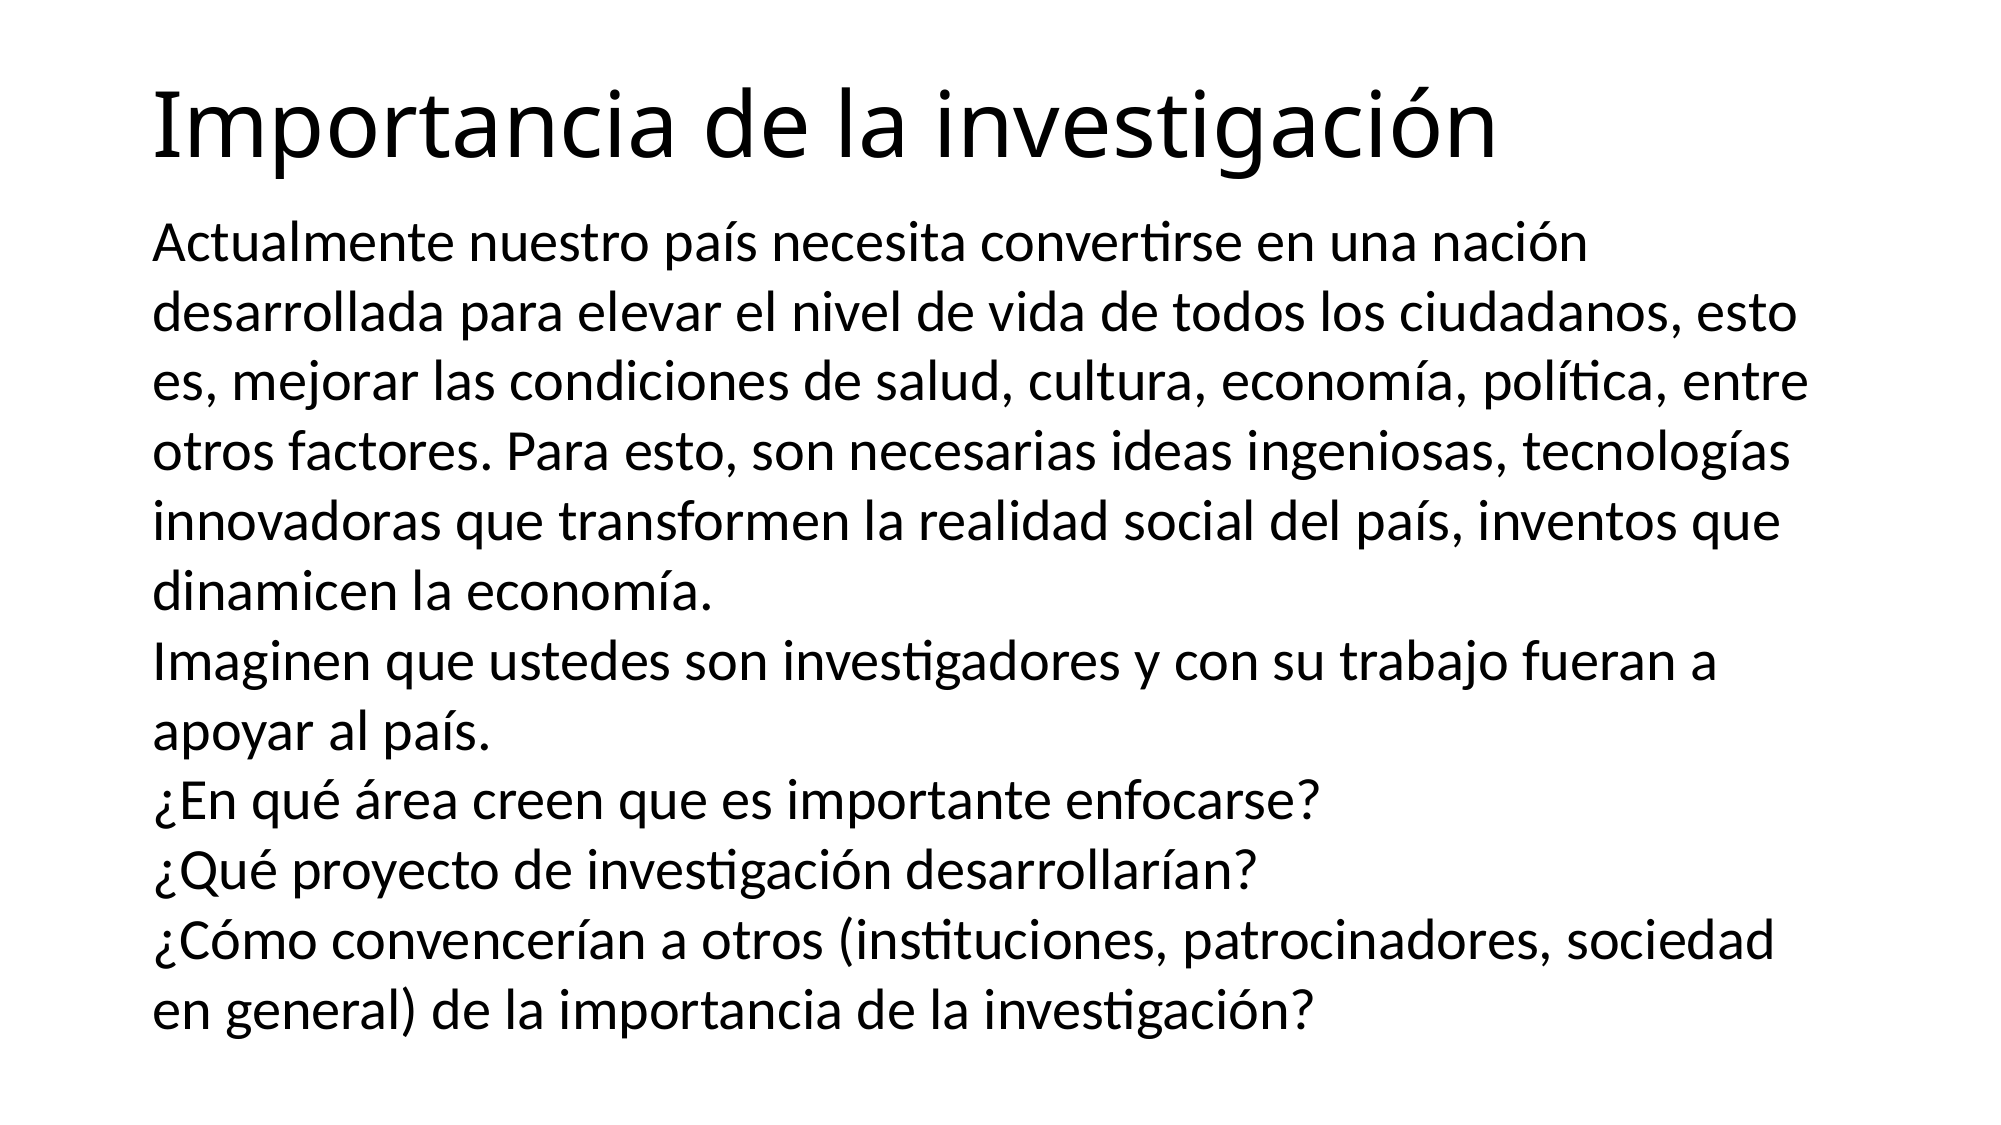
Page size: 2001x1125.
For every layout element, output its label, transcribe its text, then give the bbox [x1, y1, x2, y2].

title Importancia de la investigación [137, 59, 1863, 195]
list Actualmente nuestro país necesita convertirse en una nación desarrollada para elevar el nivel de vida de todos los ciudadanos, esto es, mejorar las condiciones de salud, cultura, economía, política, entre otros factores. Para esto, son necesarias ideas ingeniosas, tecnologías innovadoras que transformen la realidad social del país, inventos que dinamicen la economía. Imaginen que ustedes son investigadores y con su trabajo fueran a apoyar al país. ¿En qué área creen que es importante enfocarse? ¿Qué proyecto de investigación desarrollarían? ¿Cómo convencerían a otros (instituciones, patrocinadores, sociedad en general) de la importancia de la investigación? [137, 195, 1863, 1068]
